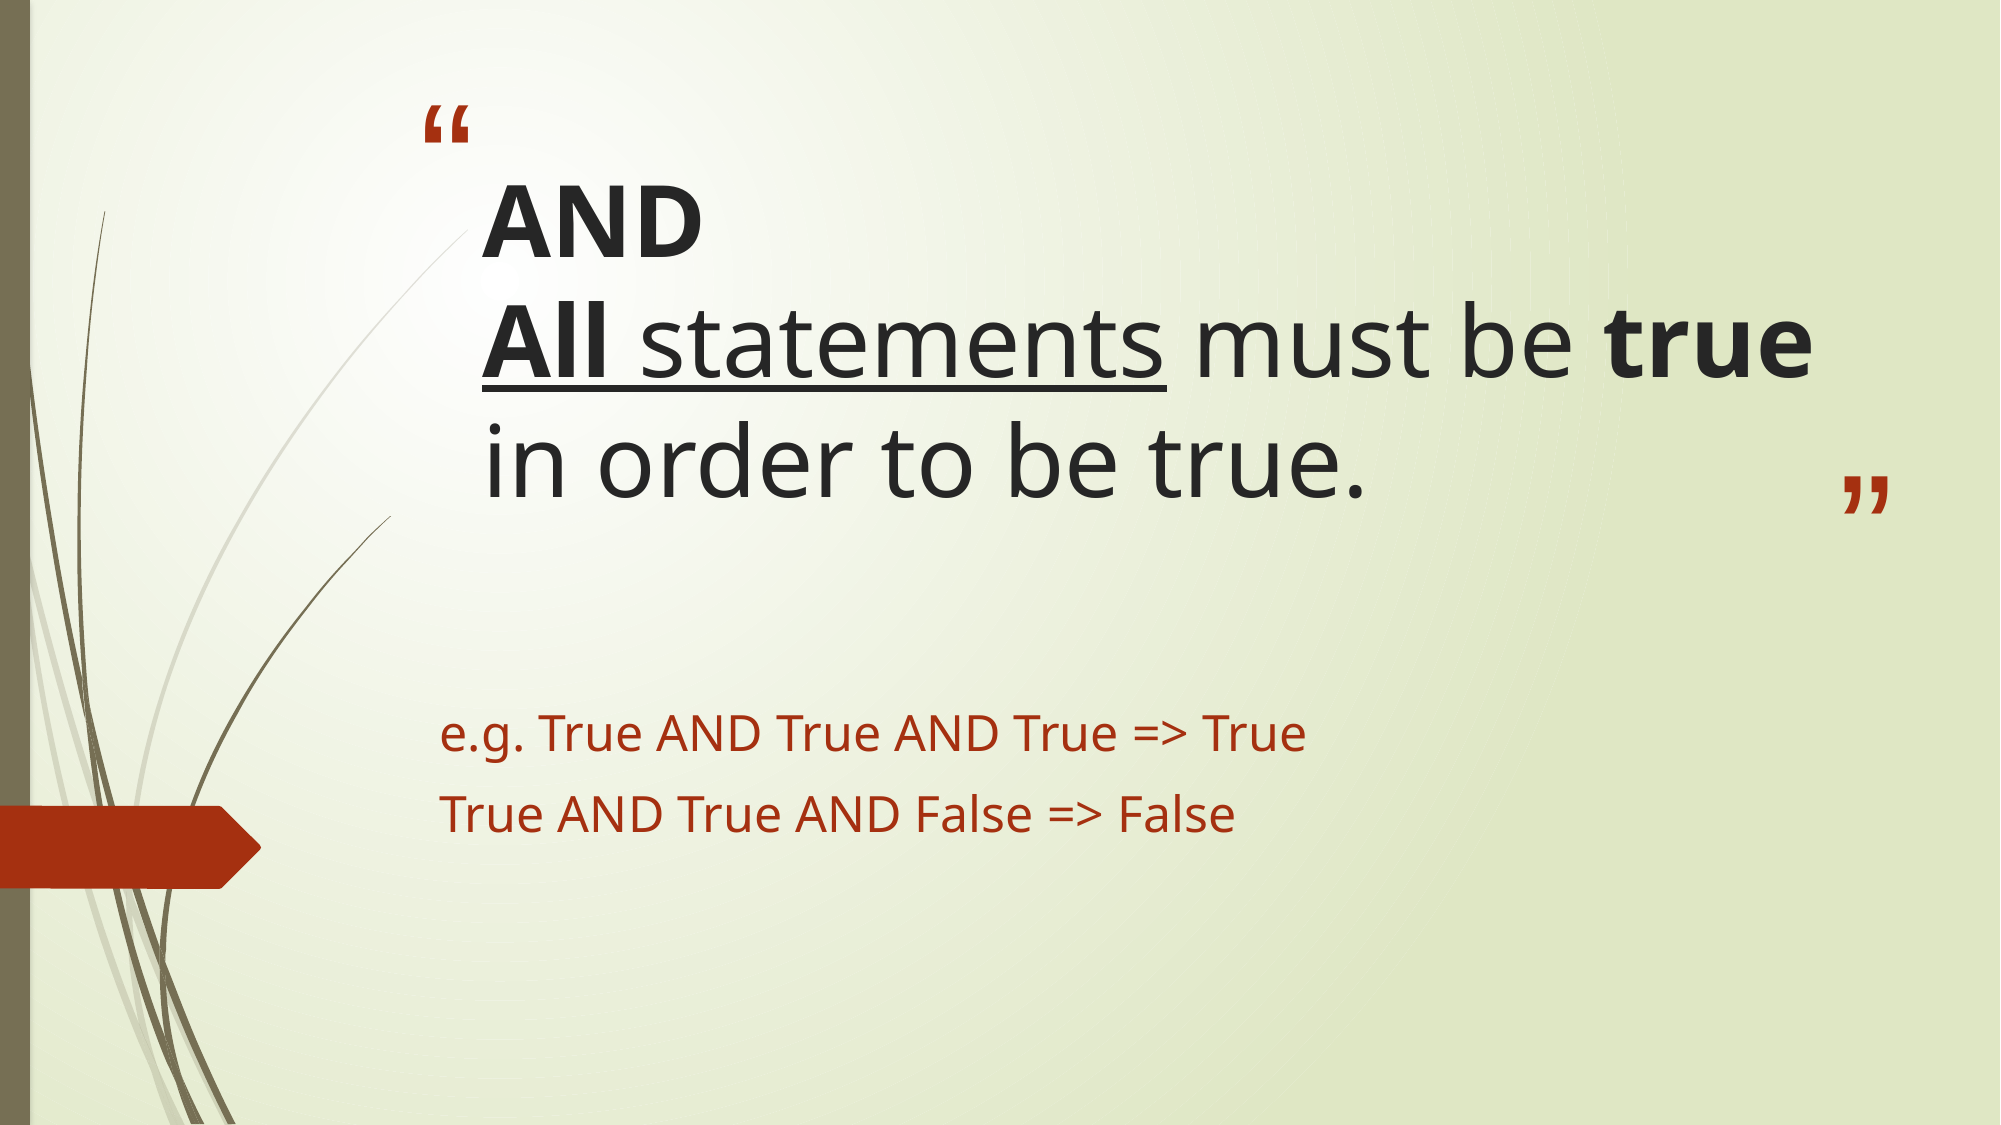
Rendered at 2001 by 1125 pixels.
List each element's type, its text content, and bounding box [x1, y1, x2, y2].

title AND All statements must be true in order to be true. [467, 99, 1845, 575]
list e.g. True AND True AND True => True True AND True AND False => False [424, 712, 1888, 850]
